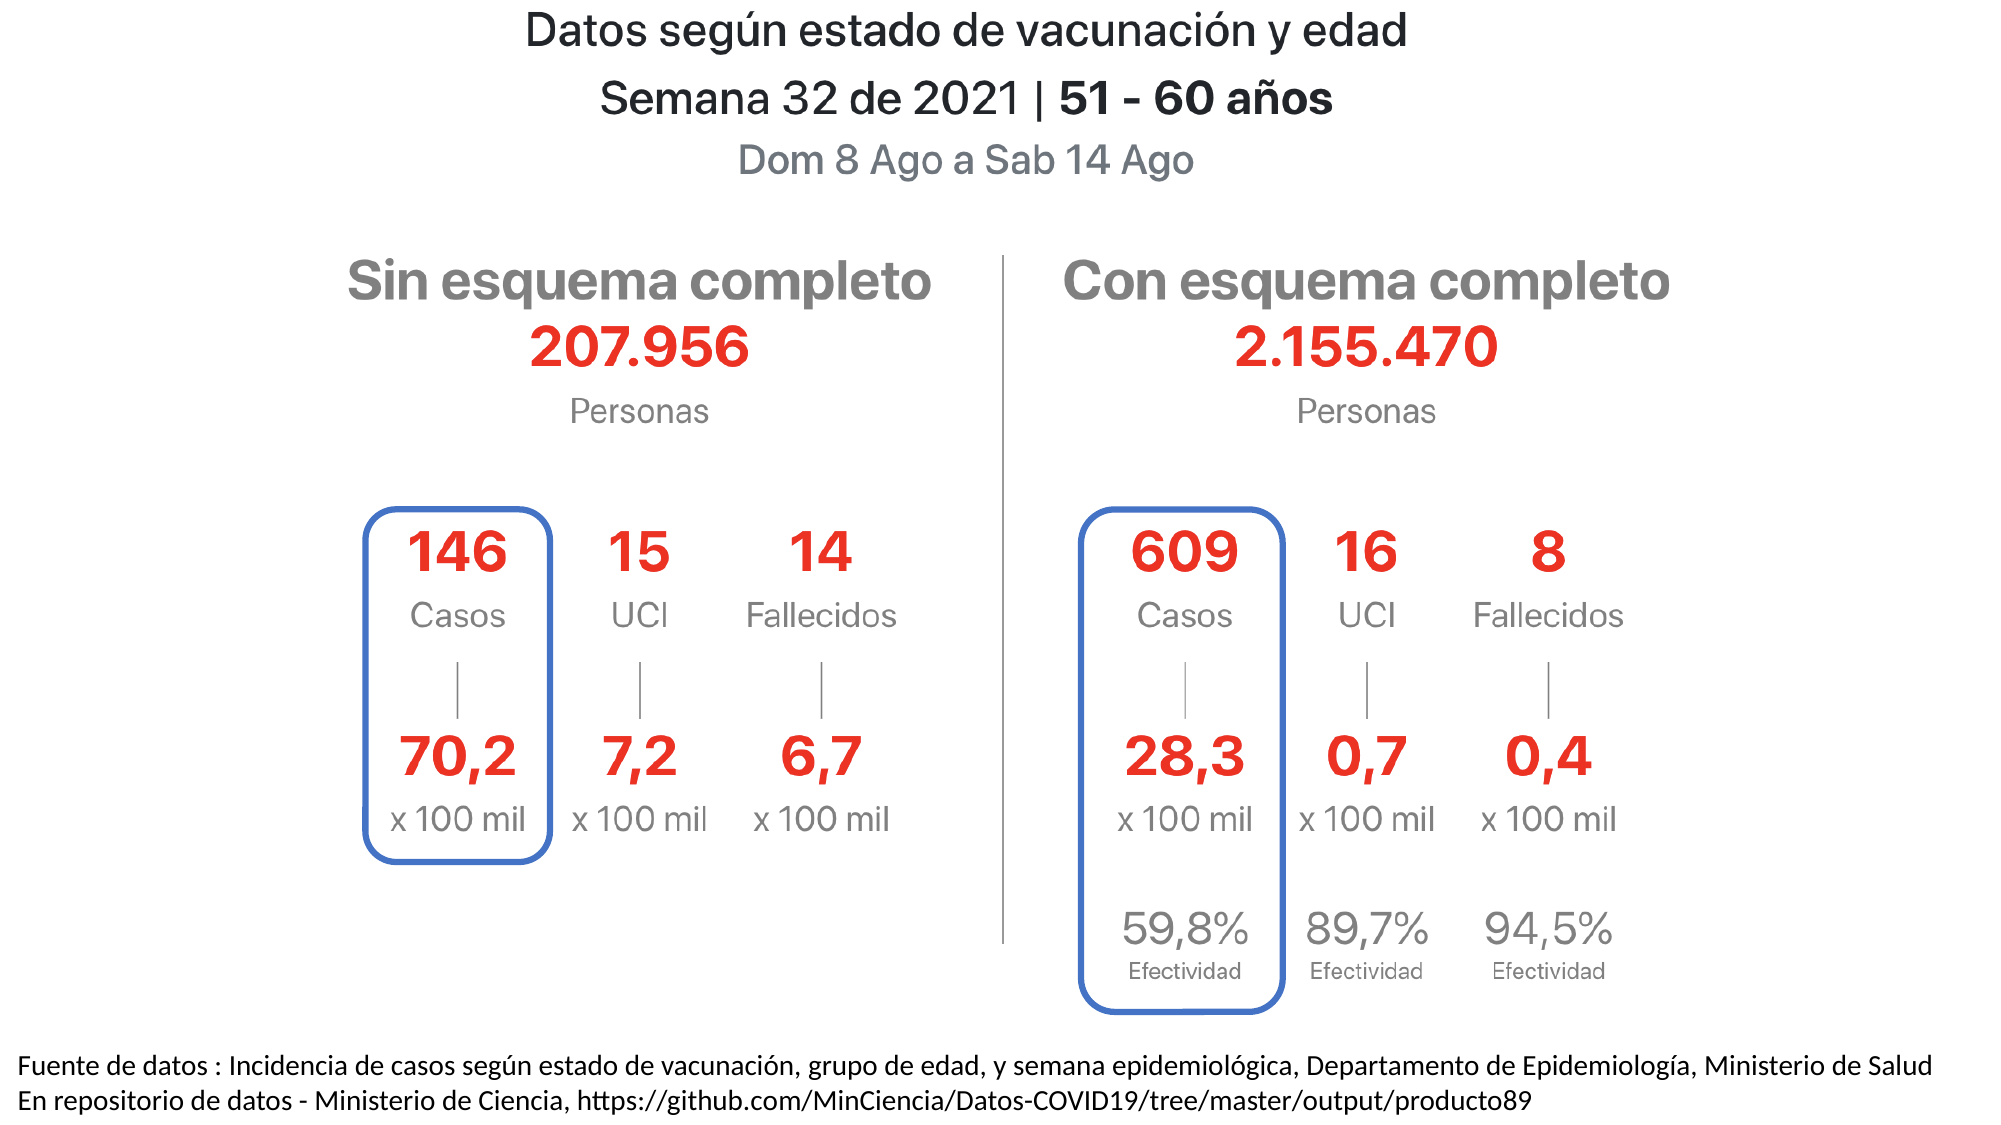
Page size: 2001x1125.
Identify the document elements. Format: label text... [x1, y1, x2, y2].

text_box Fuente de datos : Incidencia de casos según estado de vacunación, grupo de edad, y semana epidemiológica, Departamento de Epidemiología, Ministerio de Salud En repositorio de datos - Ministerio de Ciencia, https://github.com/MinCiencia/Datos-COVID19/tree/master/output/producto89 [2, 1039, 1950, 1124]
picture [270, 0, 1730, 1012]
